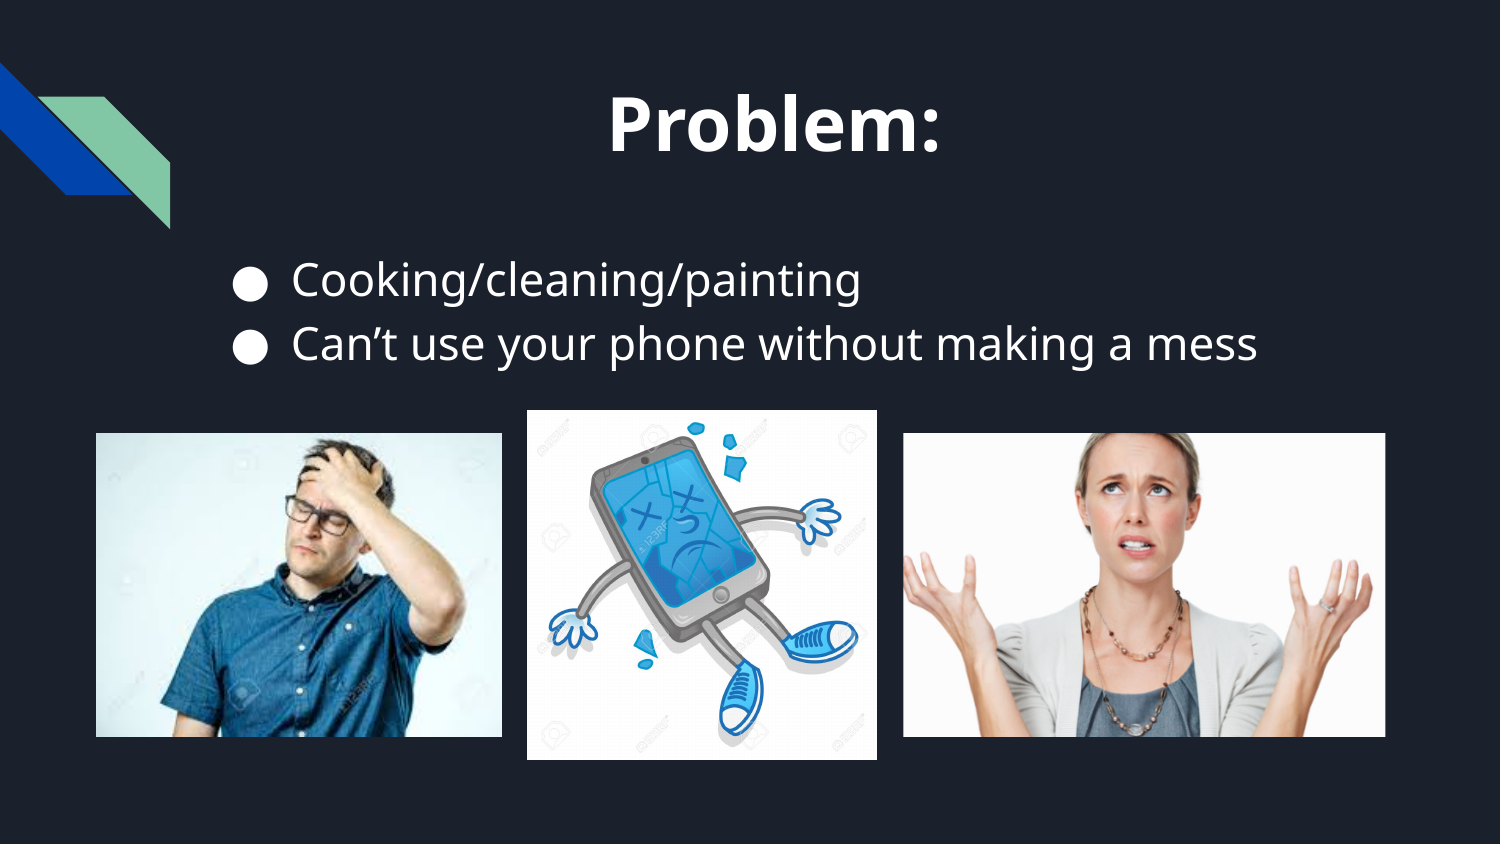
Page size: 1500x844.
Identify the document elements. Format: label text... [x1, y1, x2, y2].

list Cooking/cleaning/painting Can’t use your phone without making a mess [200, 227, 1356, 706]
picture [903, 433, 1386, 738]
picture [527, 410, 878, 761]
title Problem: [107, 61, 1441, 212]
picture [96, 433, 502, 738]
